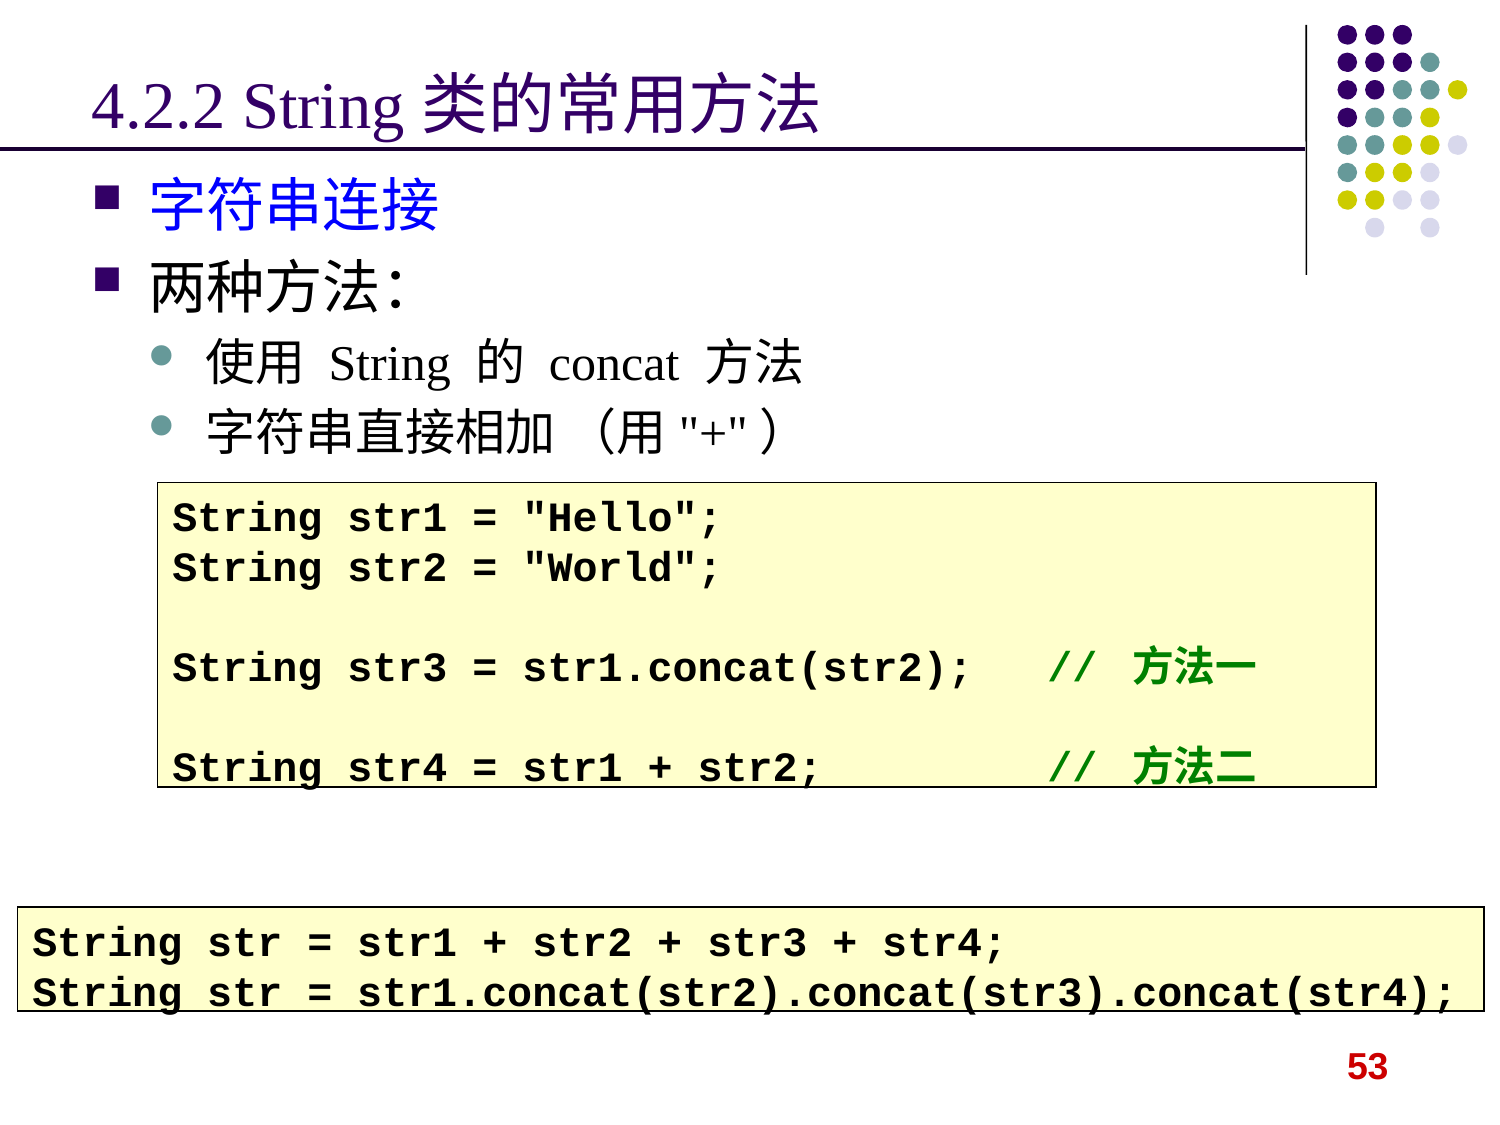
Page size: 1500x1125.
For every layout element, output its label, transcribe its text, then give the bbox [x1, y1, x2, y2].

title 4.2.2 String类的常用方法 [76, 31, 1315, 149]
text_box String str1 = "Hello"; String str2 = "World"; String str3 = str1.concat(str2); // 方法一 String str4 = str1 + str2; // 方法二 [157, 482, 1376, 787]
text_box String str = str1 + str2 + str3 + str4; String str = str1.concat(str2).concat(str3).concat(str4); [17, 907, 1485, 1012]
list 字符串连接 两种方法： 使用 String 的 concat 方法 字符串直接相加 （用"+"） 多个字符串相加，支持连写： [76, 160, 1427, 907]
